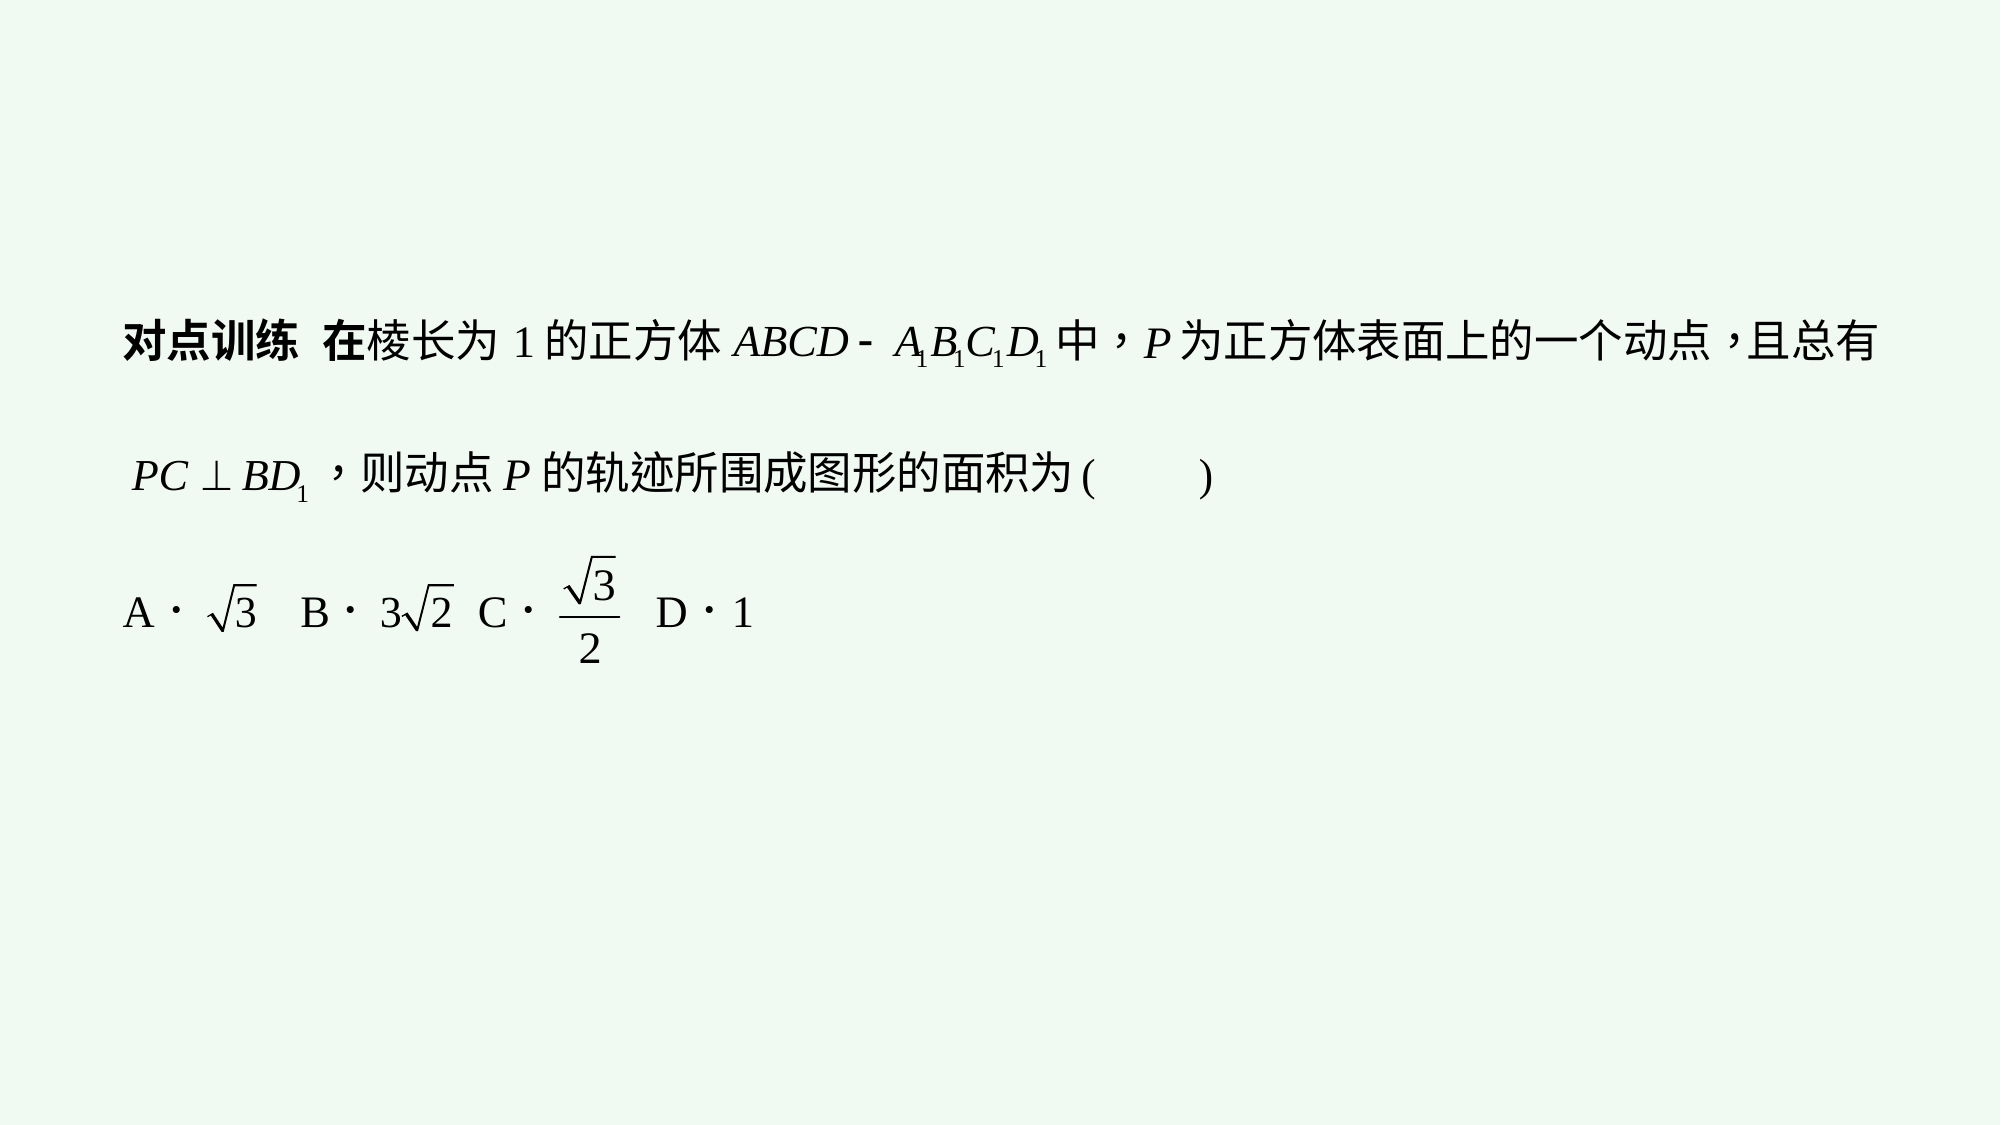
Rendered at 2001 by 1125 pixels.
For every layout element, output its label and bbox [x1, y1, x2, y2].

text_box [122, 277, 1881, 679]
